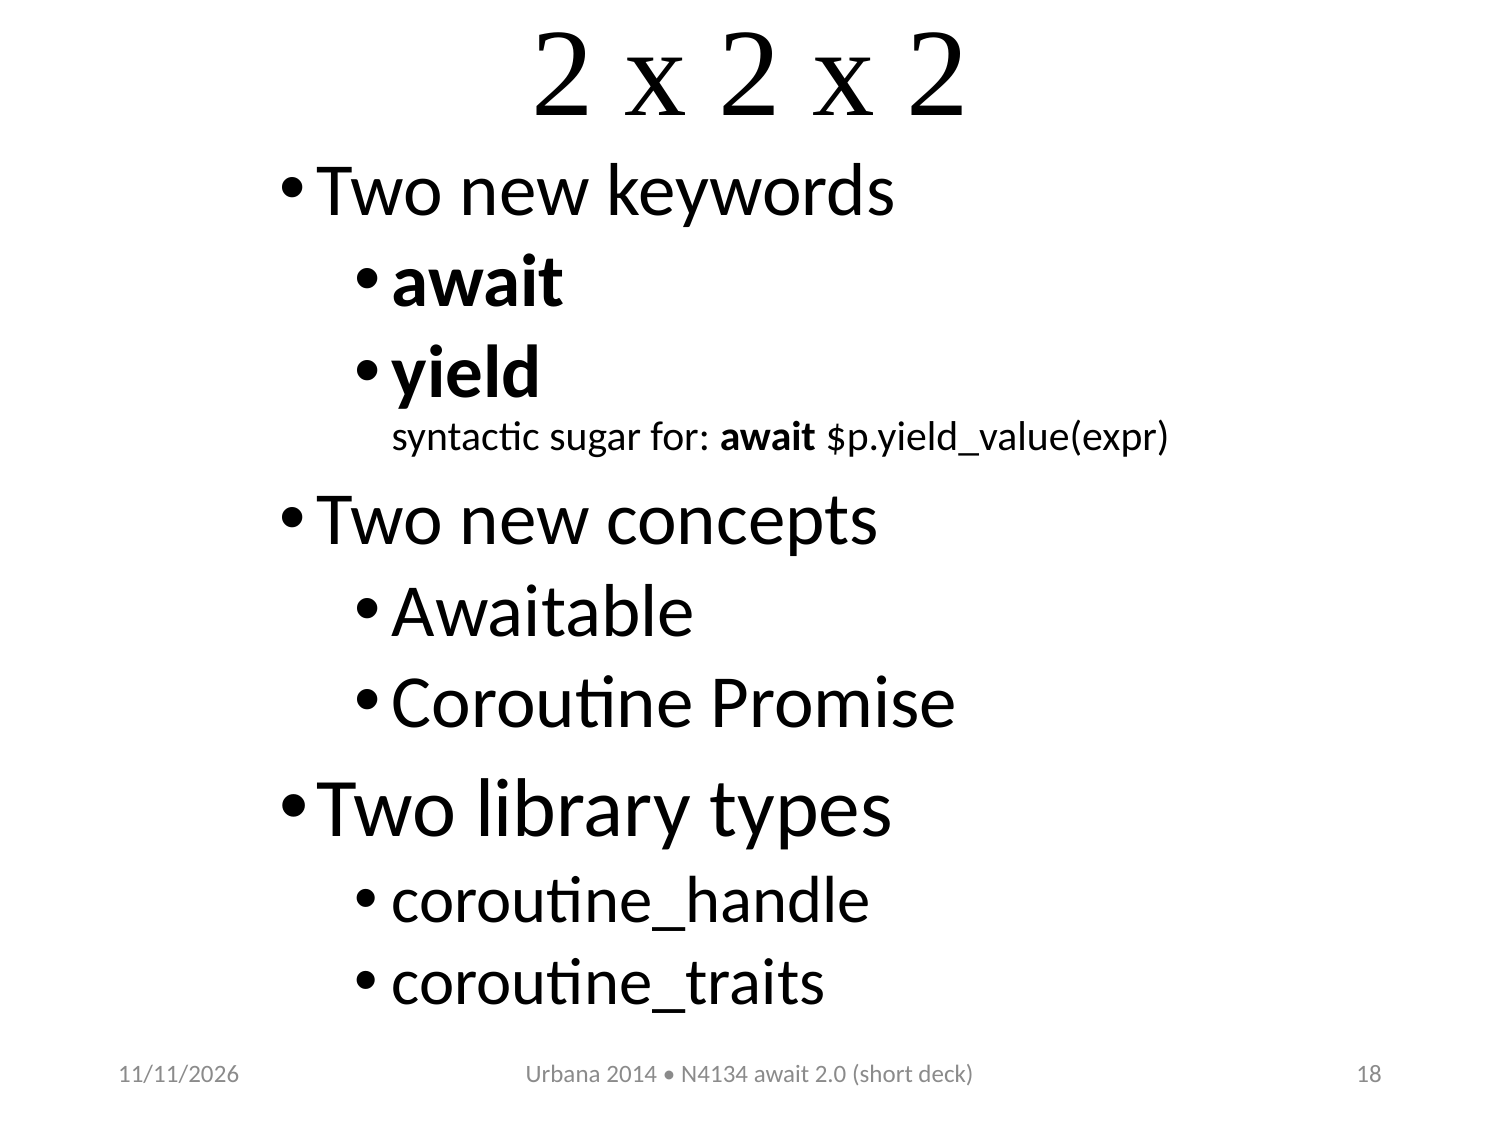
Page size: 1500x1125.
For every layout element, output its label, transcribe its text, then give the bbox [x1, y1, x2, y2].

slide_number 18 [1059, 1042, 1397, 1103]
footer Urbana 2014 • N4134 await 2.0 (short deck) [496, 1042, 1004, 1103]
list Two new keywords await yield syntactic sugar for: await $p.yield_value(expr) Two new concepts Awaitable Coroutine Promise Two library types coroutine_handle coroutine_traits [264, 142, 1275, 984]
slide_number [103, 1042, 441, 1103]
title 2 x 2 x 2 [327, 0, 1172, 142]
